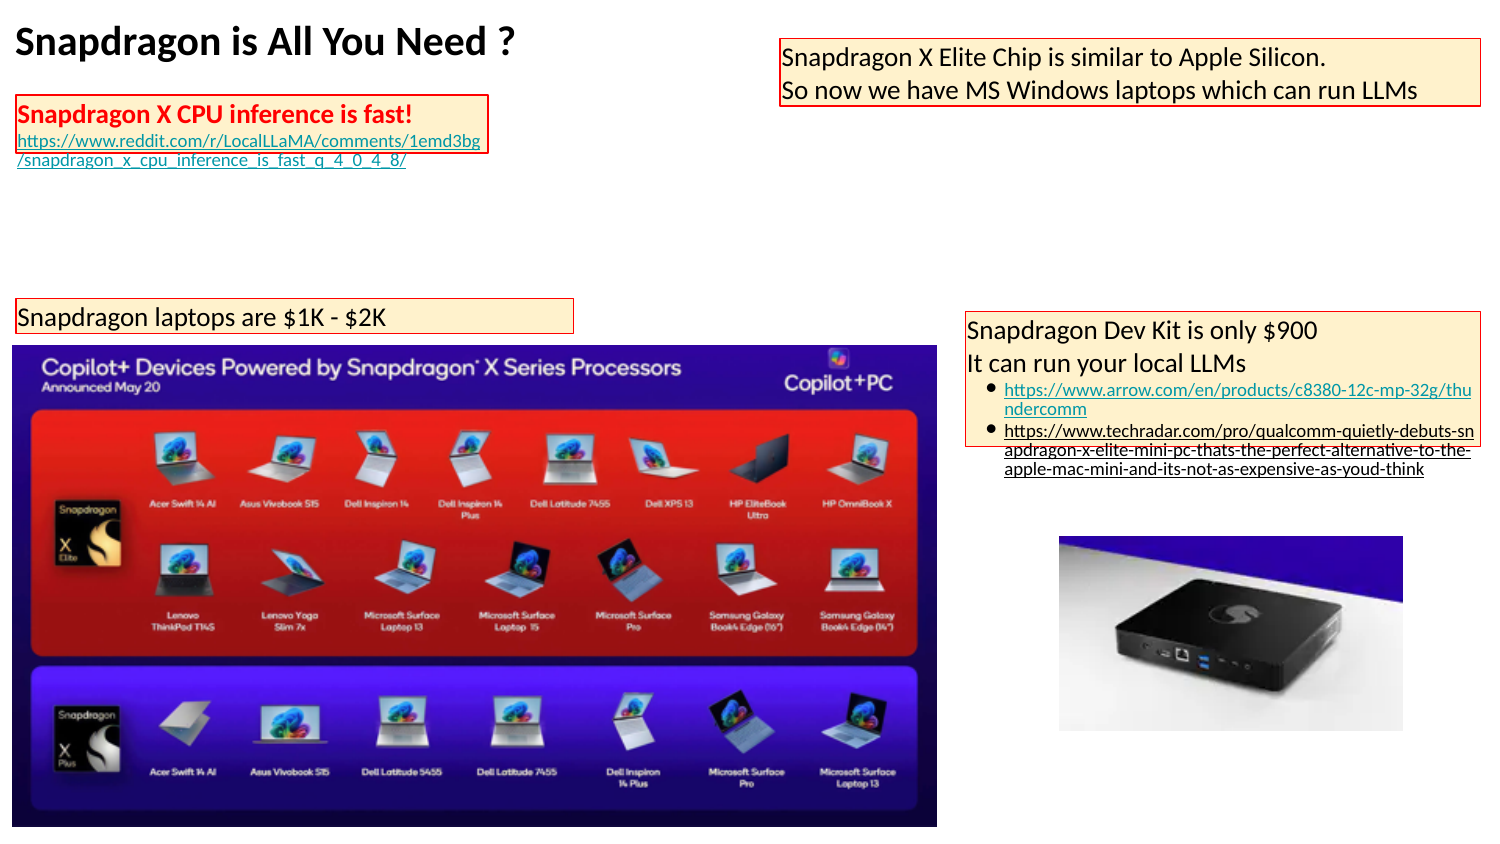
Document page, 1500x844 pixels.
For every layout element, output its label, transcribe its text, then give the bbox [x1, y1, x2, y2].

picture [1058, 536, 1404, 731]
text_box Snapdragon Dev Kit is only $900 It can run your local LLMs https://www.arrow.com/en/products/c8380-12c-mp-32g/thundercomm https://www.techradar.com/pro/qualcomm-quietly-debuts-snapdragon-x-elite-mini-pc-thats-the-perfect-alternative-to-the-apple-mac-mini-and-its-not-as-expensive-as-youd-think [965, 311, 1481, 447]
text_box Snapdragon is All You Need ? [0, 0, 558, 79]
text_box Snapdragon X CPU inference is fast! https://www.reddit.com/r/LocalLLaMA/comments/1emd3bg/snapdragon_x_cpu_inference_is_fast_q_4_0_4_8/ [15, 95, 489, 153]
picture [12, 345, 937, 827]
text_box Snapdragon X Elite Chip is similar to Apple Silicon. So now we have MS Windows laptops which can run LLMs [780, 38, 1481, 107]
text_box Snapdragon laptops are $1K - $2K [15, 298, 574, 334]
